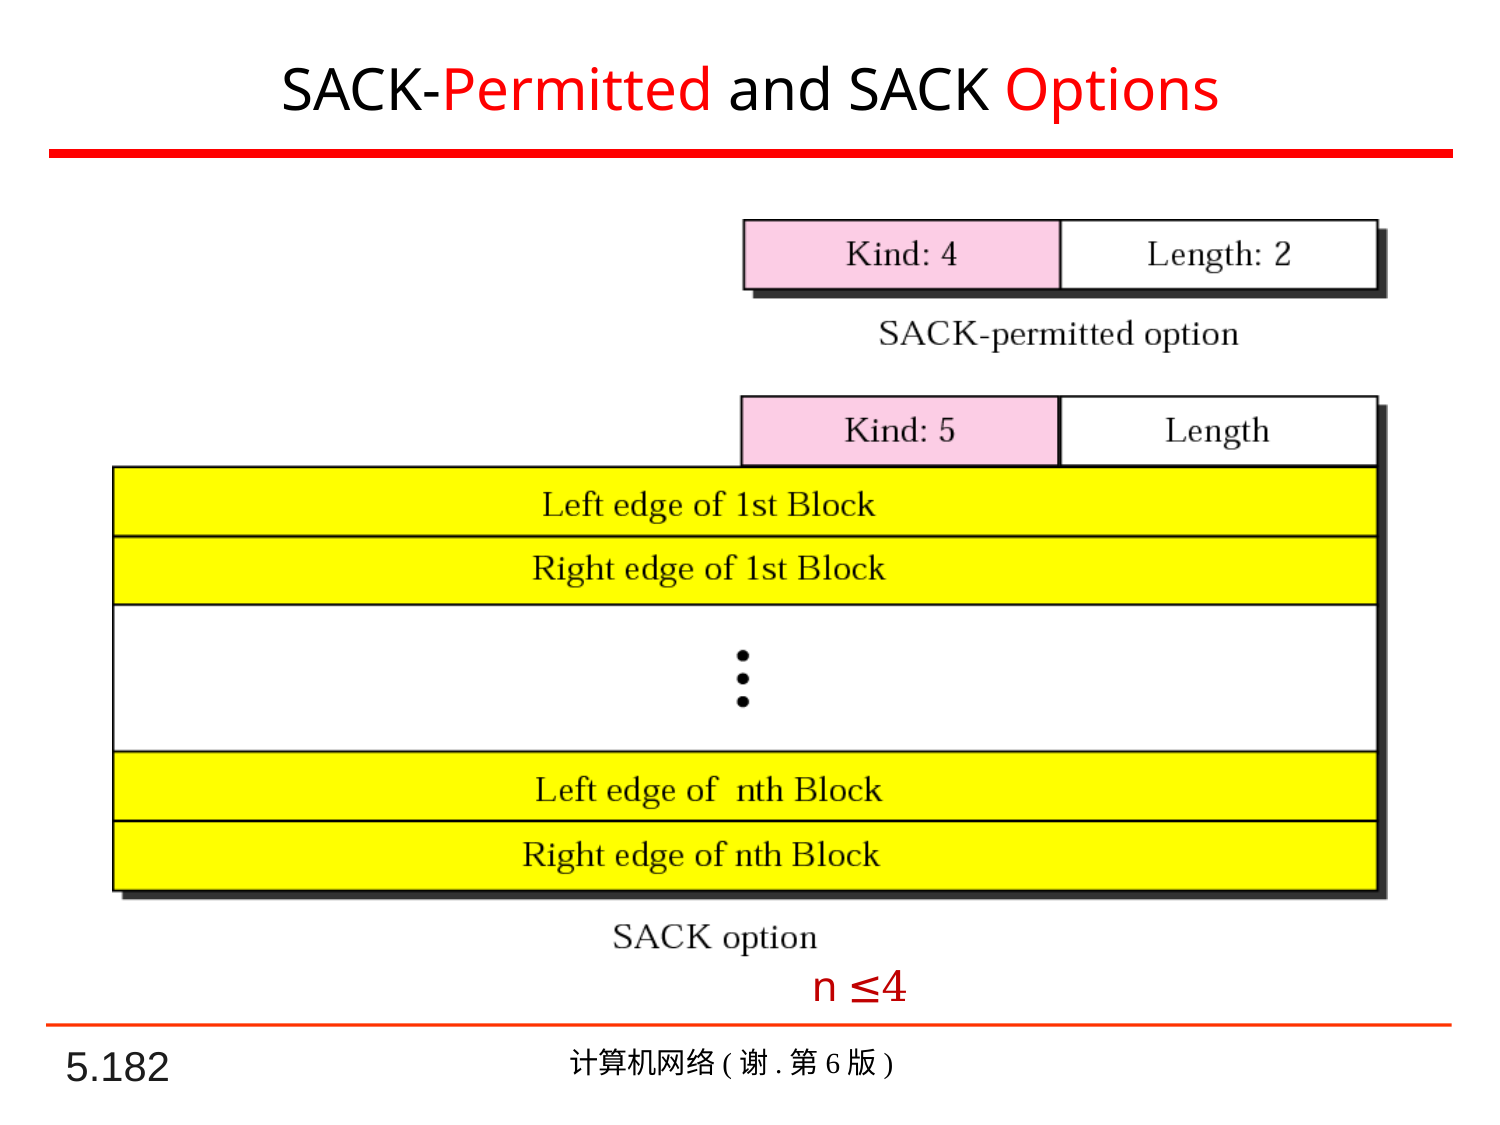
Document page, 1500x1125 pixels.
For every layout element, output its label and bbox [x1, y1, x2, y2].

title [59, 37, 1443, 138]
picture [112, 219, 1388, 959]
text_box [797, 959, 1010, 1018]
